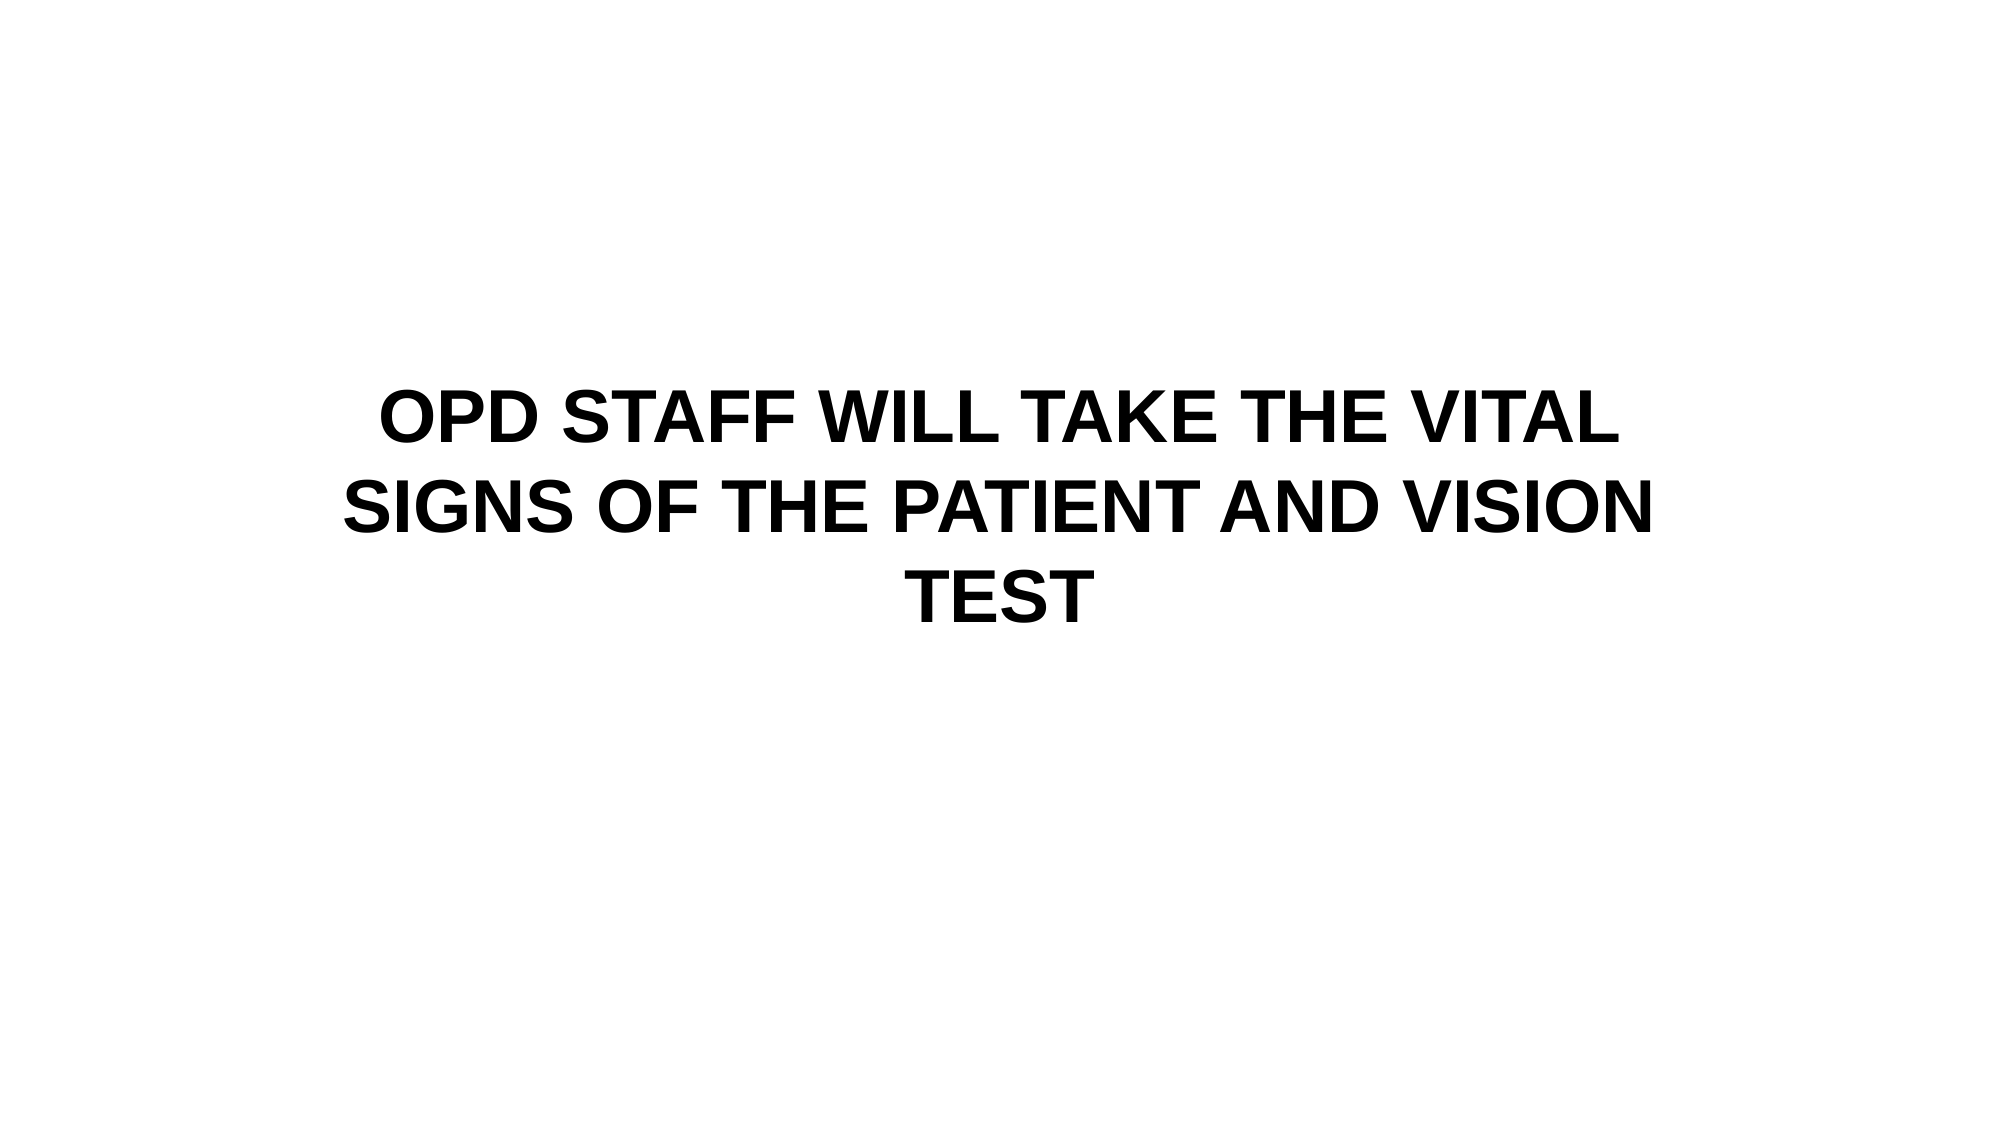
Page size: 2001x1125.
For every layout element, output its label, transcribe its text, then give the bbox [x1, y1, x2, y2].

text_box OPD STAFF WILL TAKE THE VITAL SIGNS OF THE PATIENT AND VISION TEST [249, 419, 1750, 587]
